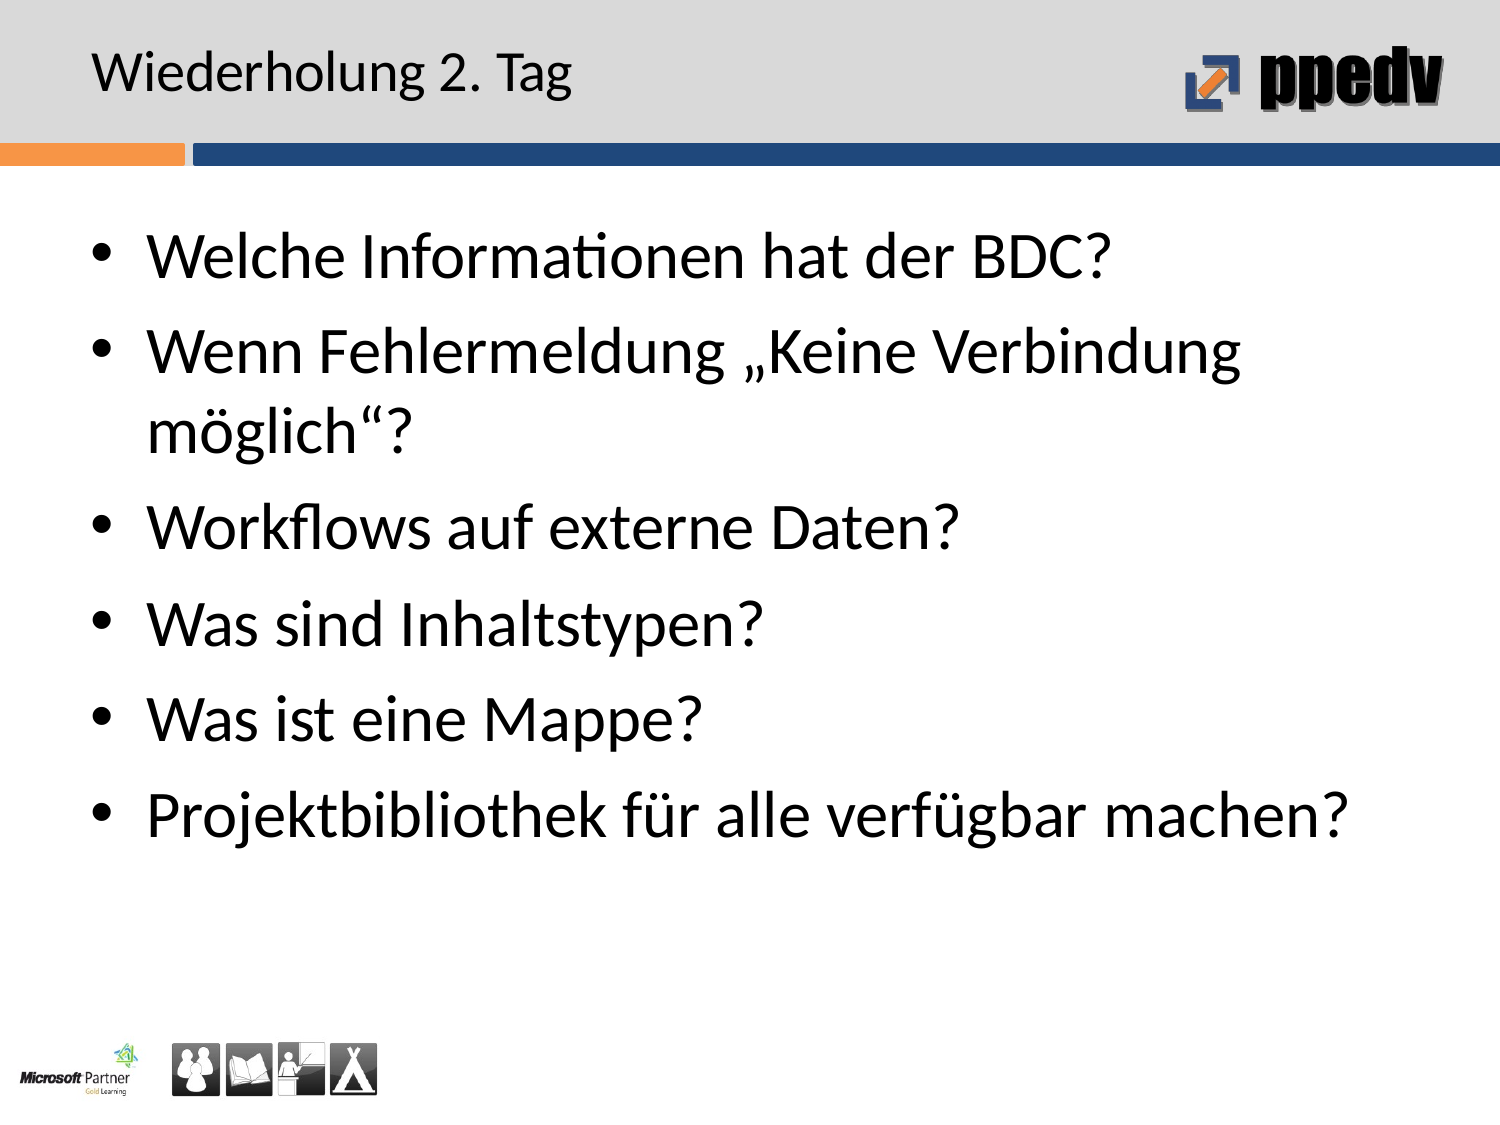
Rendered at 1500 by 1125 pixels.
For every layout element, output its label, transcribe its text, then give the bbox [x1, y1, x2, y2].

text_box Welche Informationen hat der BDC? Wenn Fehlermeldung „Keine Verbindung möglich“? Workflows auf externe Daten? Was sind Inhaltstypen? Was ist eine Mappe? Projektbibliothek für alle verfügbar machen? [87, 211, 1360, 852]
title Wiederholung 2. Tag [89, 32, 1411, 221]
picture [5, 1023, 396, 1118]
picture [1411, 40, 1465, 123]
